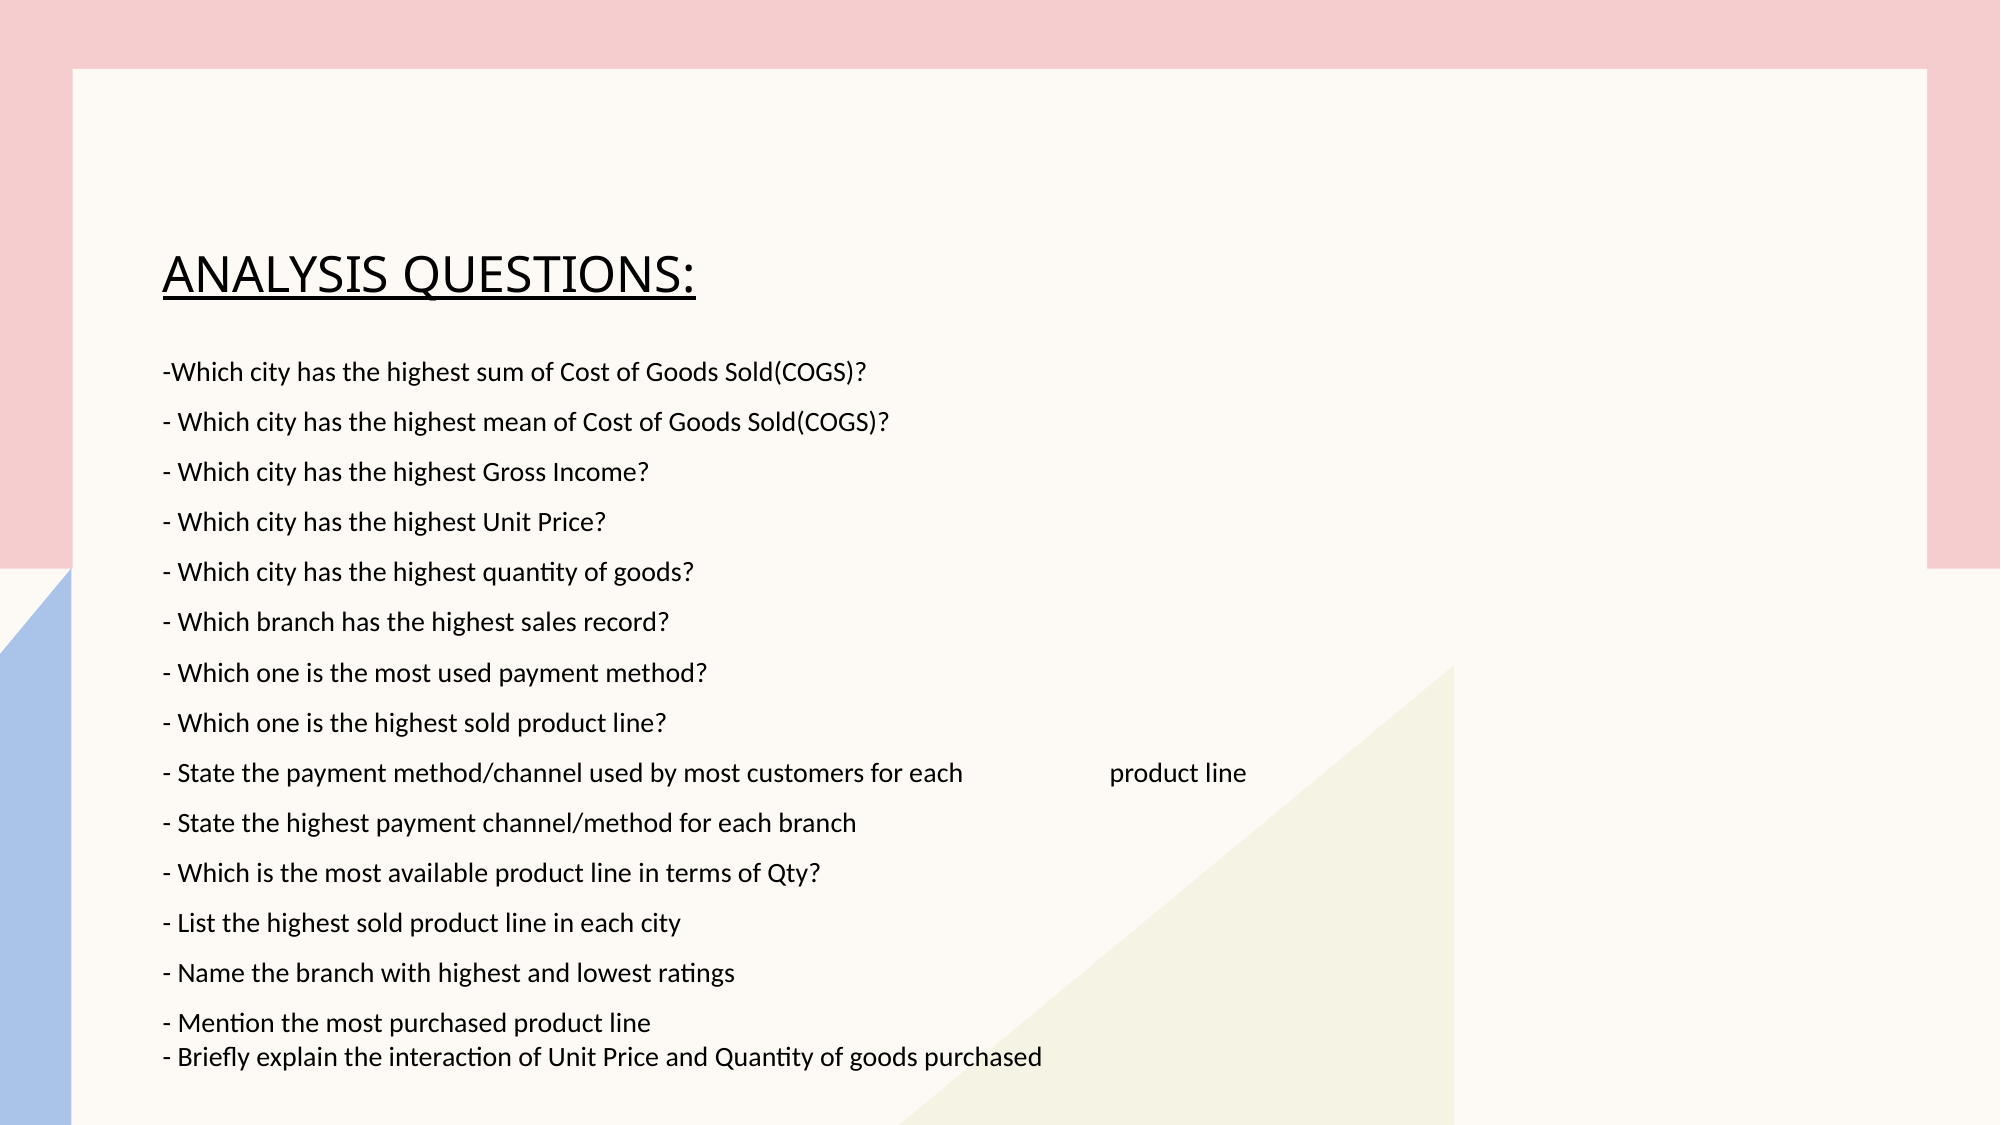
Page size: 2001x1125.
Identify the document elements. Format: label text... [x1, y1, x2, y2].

title Analysis QUESTIONS: [147, 211, 839, 303]
list -Which city has the highest sum of Cost of Goods Sold(COGS)? - Which city has the highest mean of Cost of Goods Sold(COGS)? - Which city has the highest Gross Income? - Which city has the highest Unit Price? - Which city has the highest quantity of goods? - Which branch has the highest sales record? - Which one is the most used payment method? - Which one is the highest sold product line? - State the payment method/channel used by most customers for each product line - State the highest payment channel/method for each branch - Which is the most available product line in terms of Qty? - List the highest sold product line in each city - Name the branch with highest and lowest ratings - Mention the most purchased product line - Briefly explain the interaction of Unit Price and Quantity of goods purchased [147, 353, 1563, 1079]
